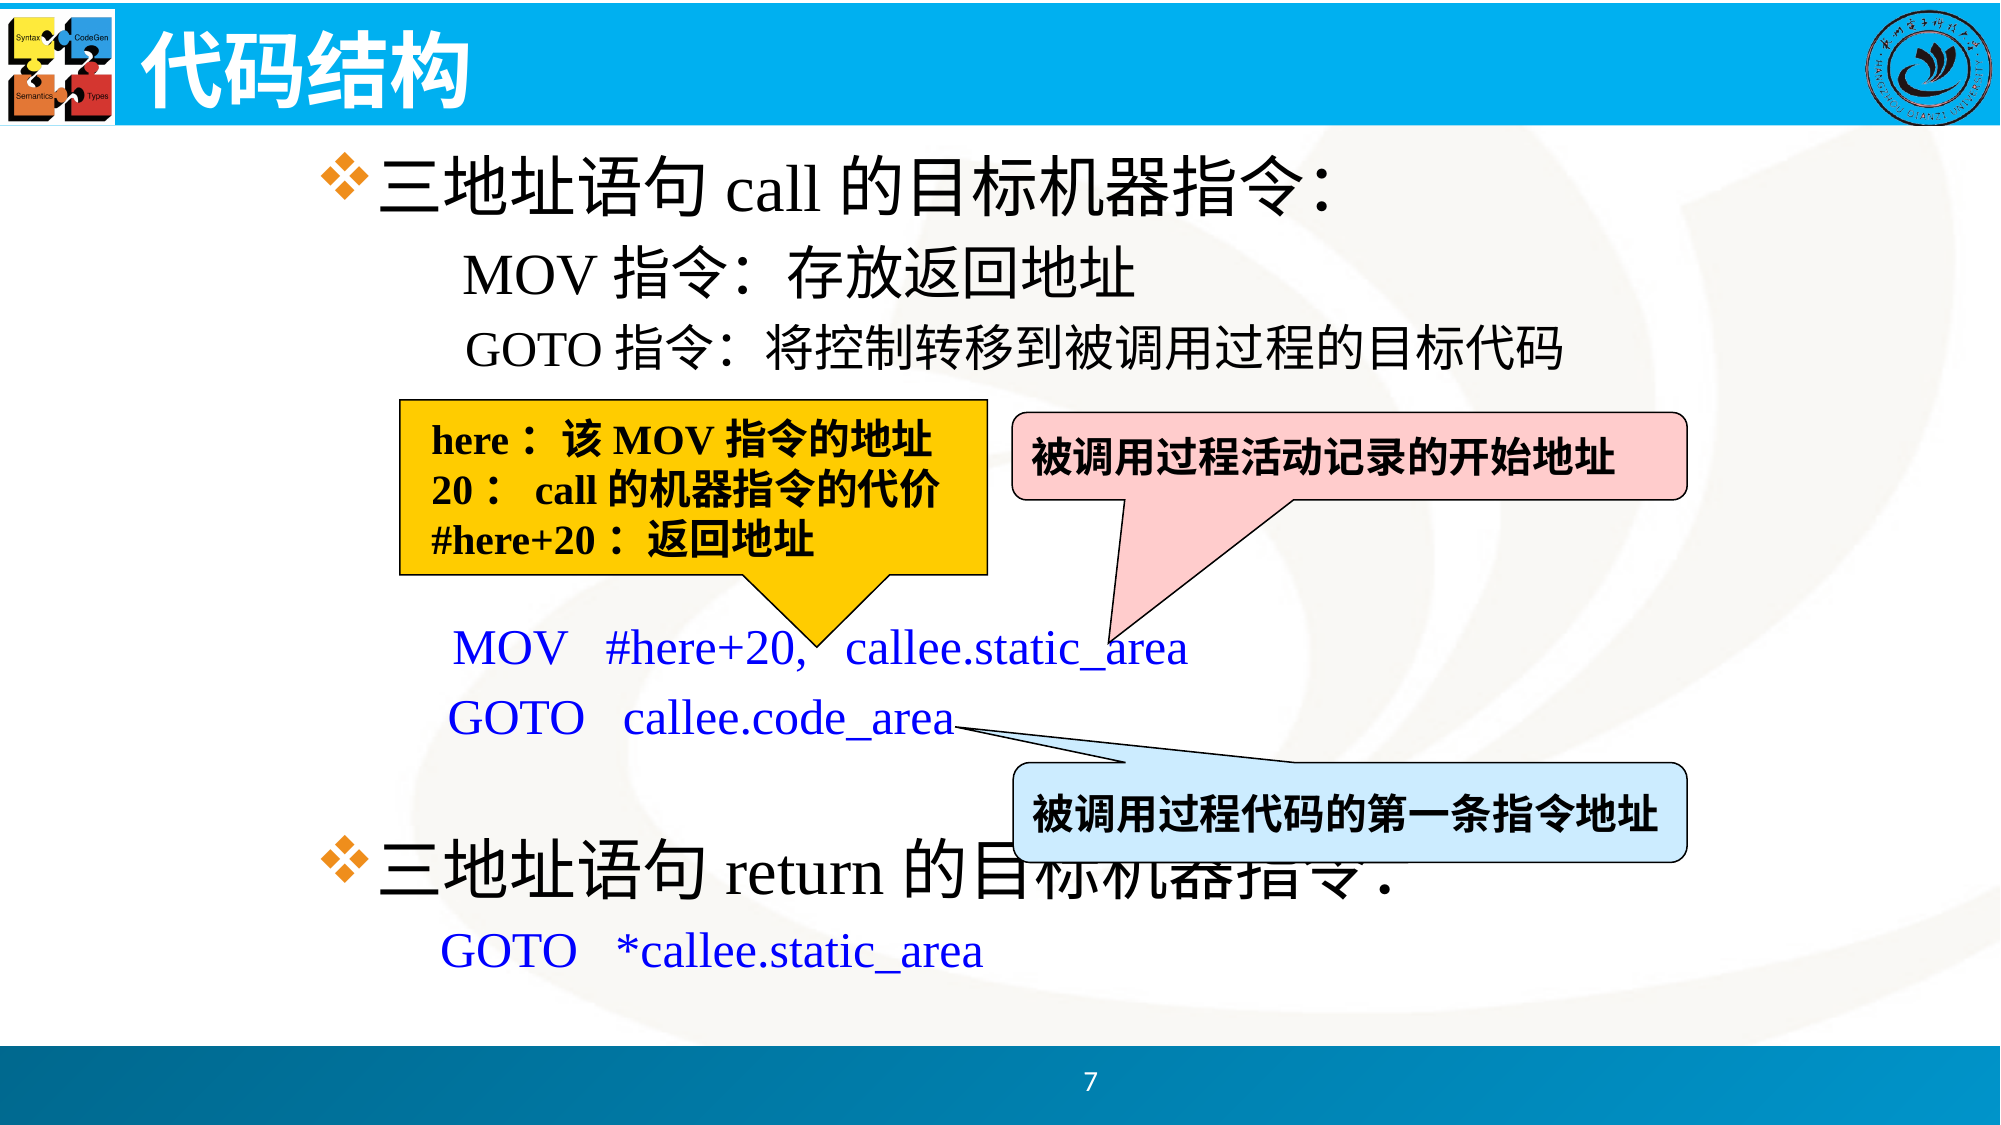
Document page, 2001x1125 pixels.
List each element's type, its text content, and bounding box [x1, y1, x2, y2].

title 代码结构 [125, 6, 1934, 126]
list 三地址语句call的目标机器指令： MOV指令：存放返回地址 GOTO指令：将控制转移到被调用过程的目标代码 MOV #here+20, callee.static_area GOTO callee.code_area 三地址语句return的目标机器指令： GOTO *callee.static_area [300, 137, 1700, 1038]
text_box 被调用过程代码的第一条指令地址 [955, 726, 1688, 863]
slide_number 7 [873, 1042, 1308, 1118]
text_box 被调用过程活动记录的开始地址 [1012, 412, 1688, 644]
text_box here：该MOV指令的地址 20：call的机器指令的代价 #here+20：返回地址 [399, 399, 988, 648]
